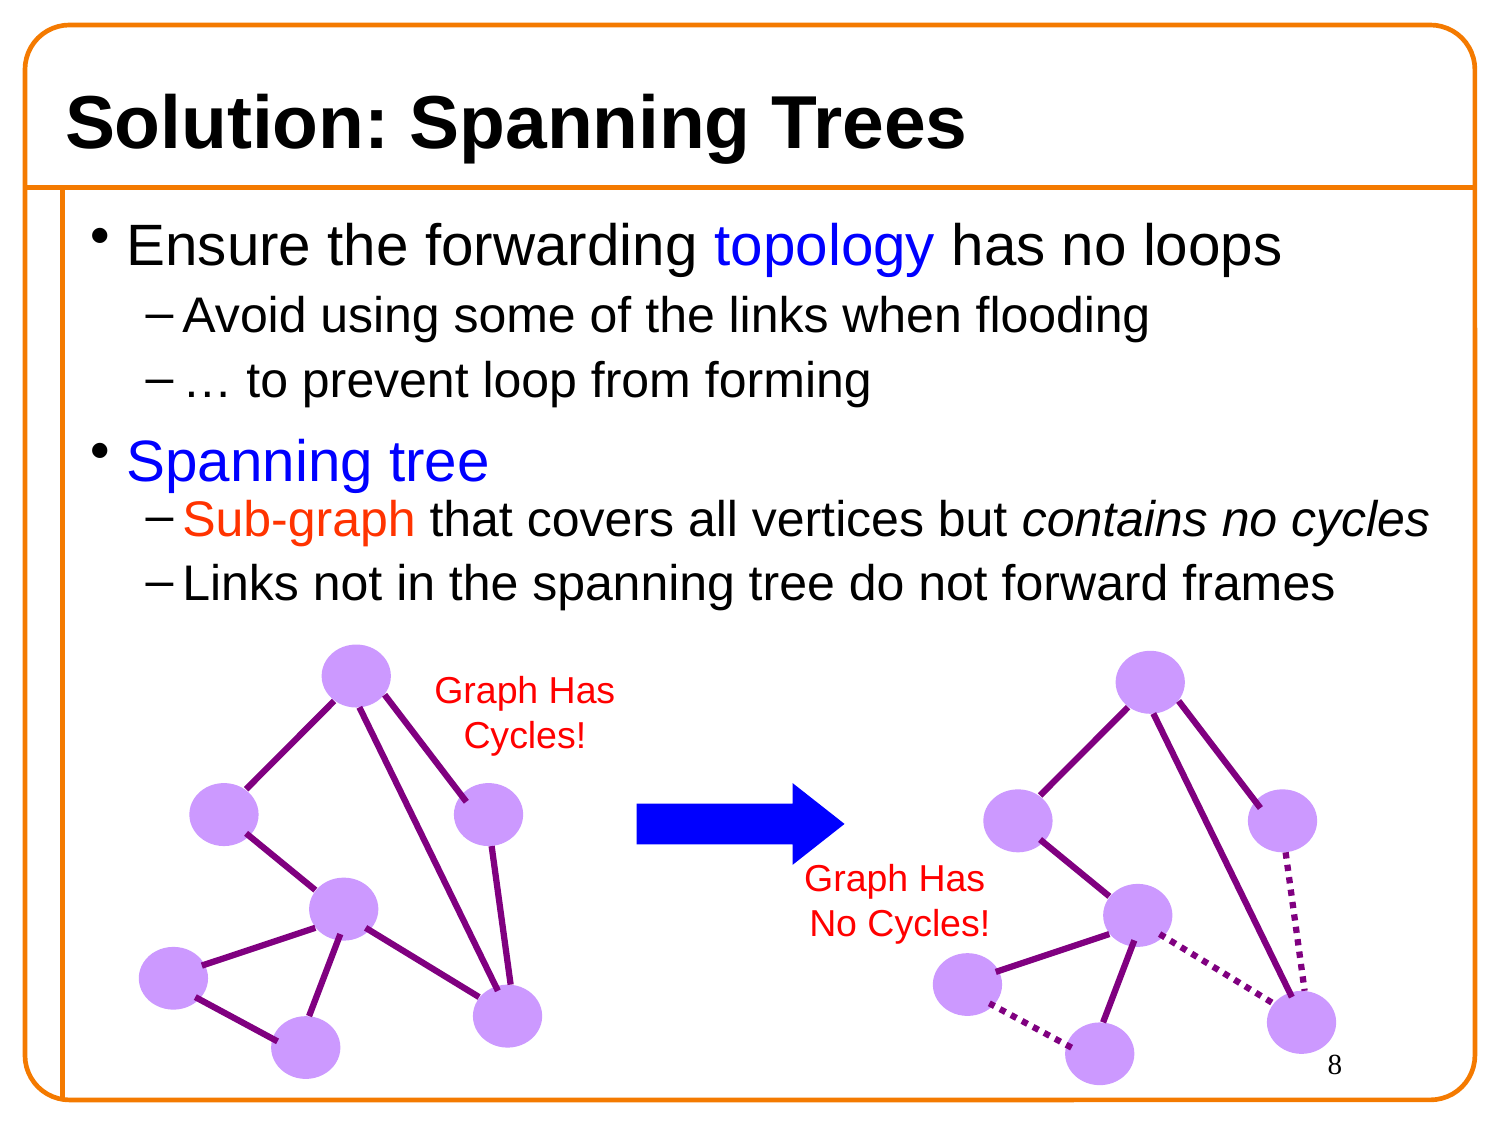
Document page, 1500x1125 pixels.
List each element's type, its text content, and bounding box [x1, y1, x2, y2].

slide_number 8 [1312, 1037, 1463, 1101]
list Ensure the forwarding topology has no loops Avoid using some of the links when flooding … to prevent loop from forming Spanning tree Sub-graph that covers all vertices but contains no cycles Links not in the spanning tree do not forward frames [75, 200, 1463, 657]
title Solution: Spanning Trees [50, 62, 1463, 175]
text_box Graph Has Cycles! [546, 658, 688, 764]
text_box [636, 783, 845, 846]
text_box Graph Has No Cycles! [737, 846, 927, 952]
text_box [138, 644, 543, 1080]
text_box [932, 650, 1337, 1086]
